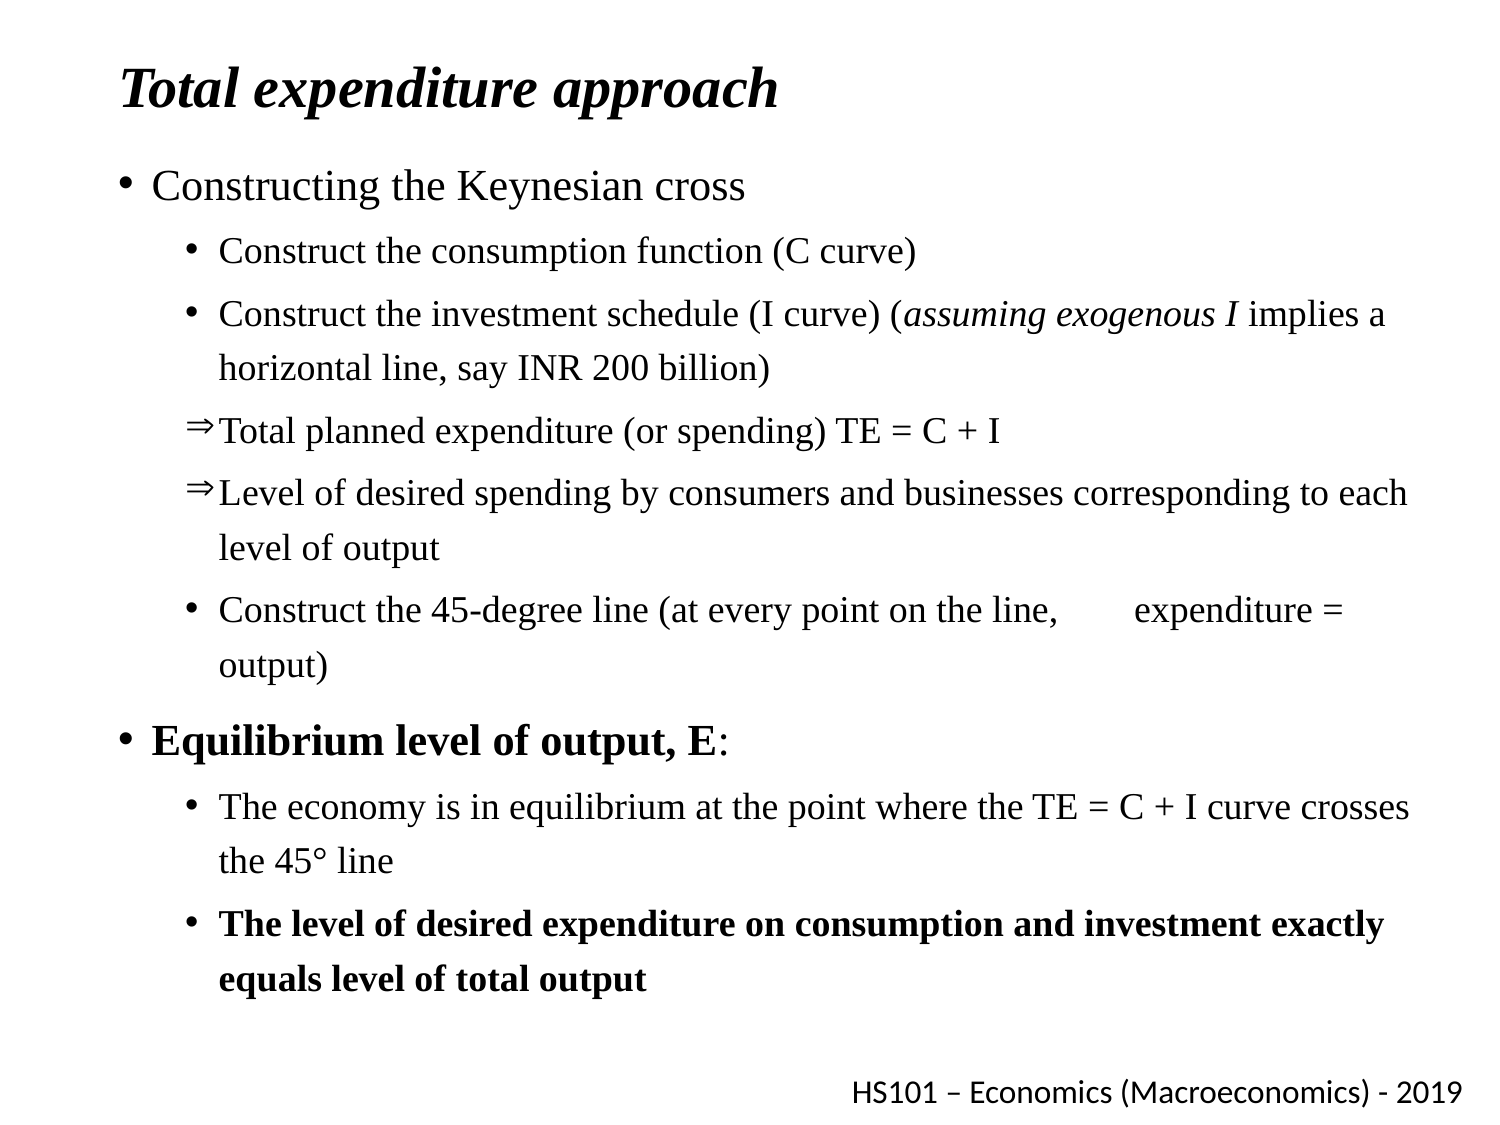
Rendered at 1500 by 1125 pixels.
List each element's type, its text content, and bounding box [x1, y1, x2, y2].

list Constructing the Keynesian cross Construct the consumption function (C curve) Construct the investment schedule (I curve) (assuming exogenous I implies a horizontal line, say INR 200 billion) Total planned expenditure (or spending) TE = C + I Level of desired spending by consumers and businesses corresponding to each level of output Construct the 45-degree line (at every point on the line, expenditure = output) Equilibrium level of output, E: The economy is in equilibrium at the point where the TE = C + I curve crosses the 45° line The level of desired expenditure on consumption and investment exactly equals level of total output [103, 137, 1443, 1015]
text_box HS101 – Economics (Macroeconomics) - 2019 [837, 1062, 1497, 1125]
title Total expenditure approach [103, 40, 1397, 137]
